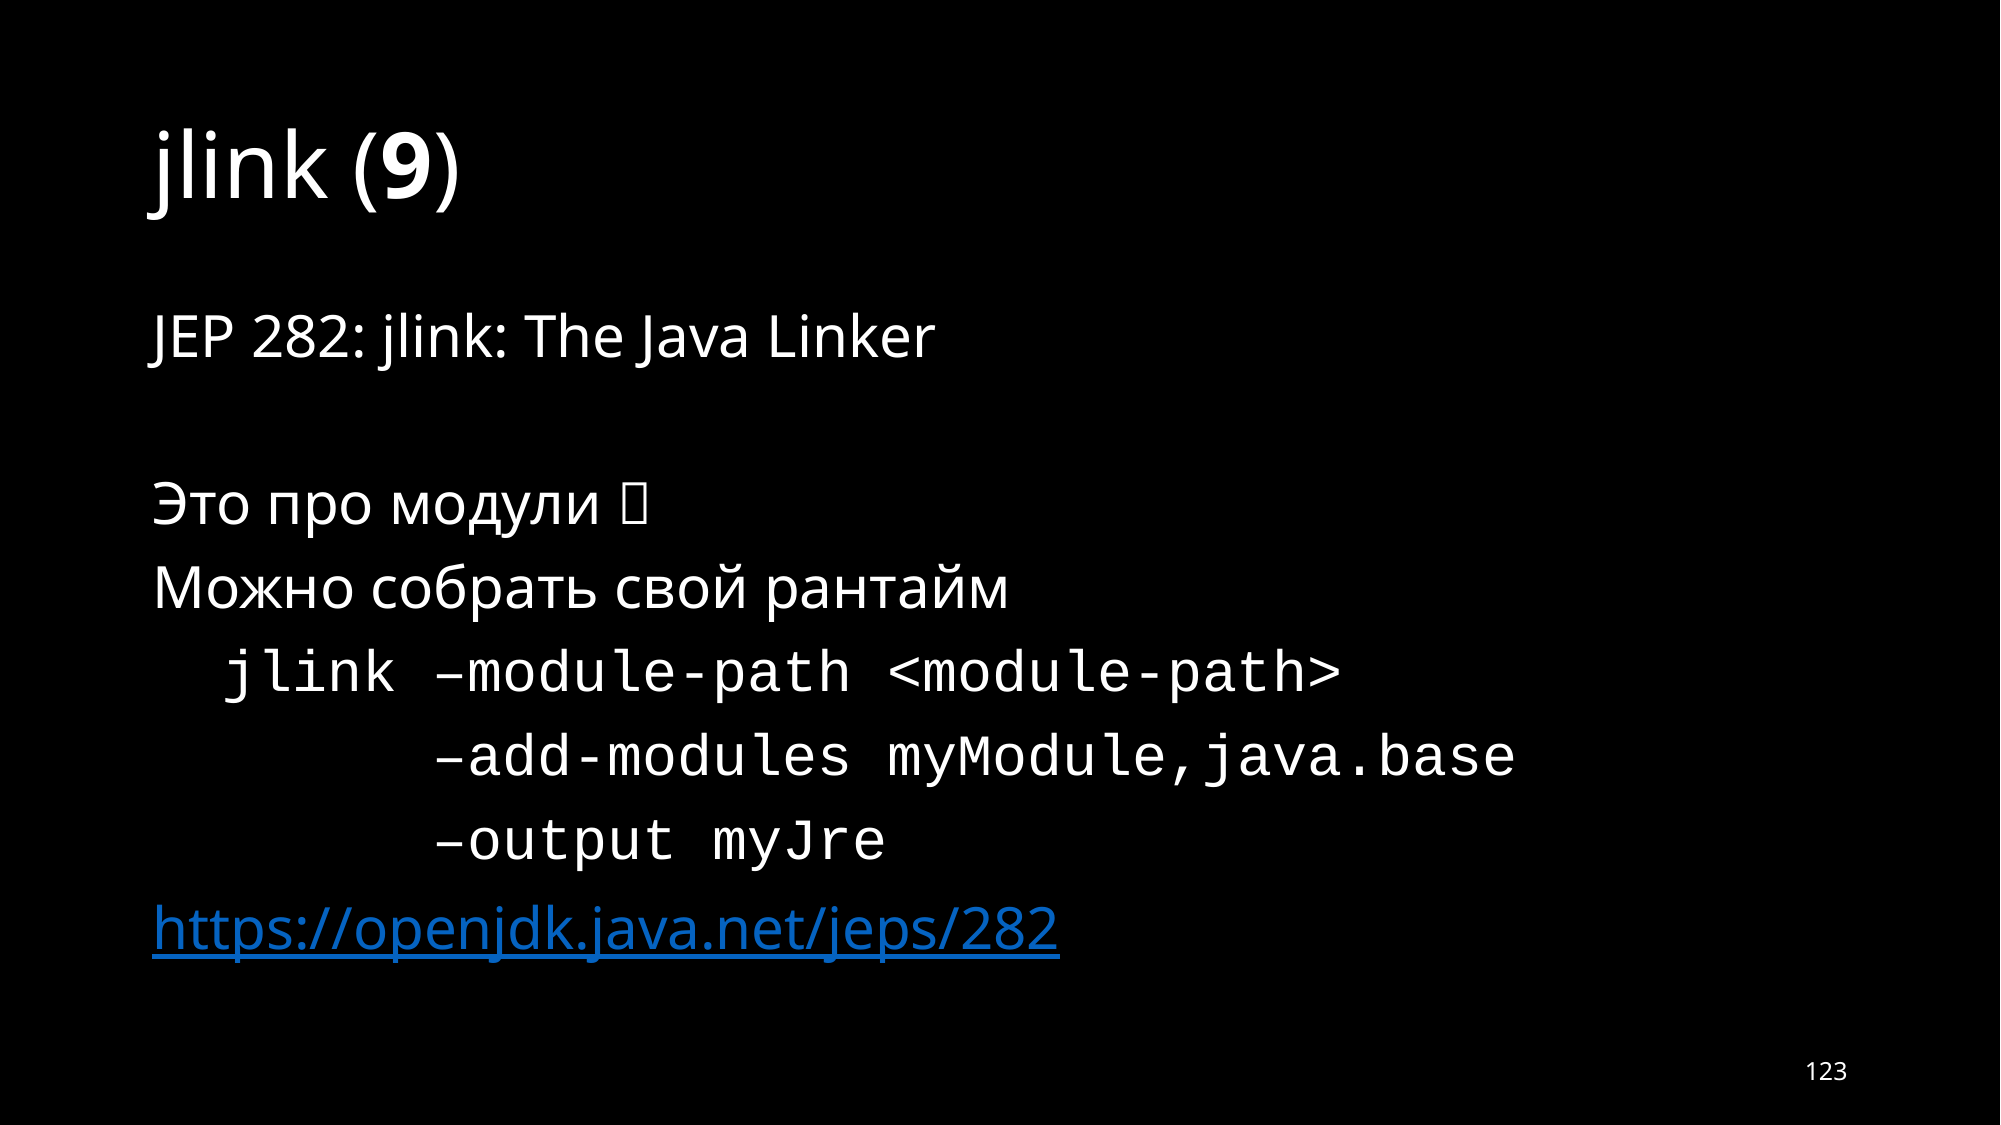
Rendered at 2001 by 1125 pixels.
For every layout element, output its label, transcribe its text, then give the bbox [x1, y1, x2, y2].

list JEP 282: jlink: The Java Linker Это про модули  Можно собрать свой рантайм jlink –module-path <module-path> –add-modules myModule,java.base –output myJre https://openjdk.java.net/jeps/282 [137, 299, 1863, 1014]
slide_number 123 [1412, 1042, 1863, 1103]
title jlink (9) [137, 59, 1863, 278]
